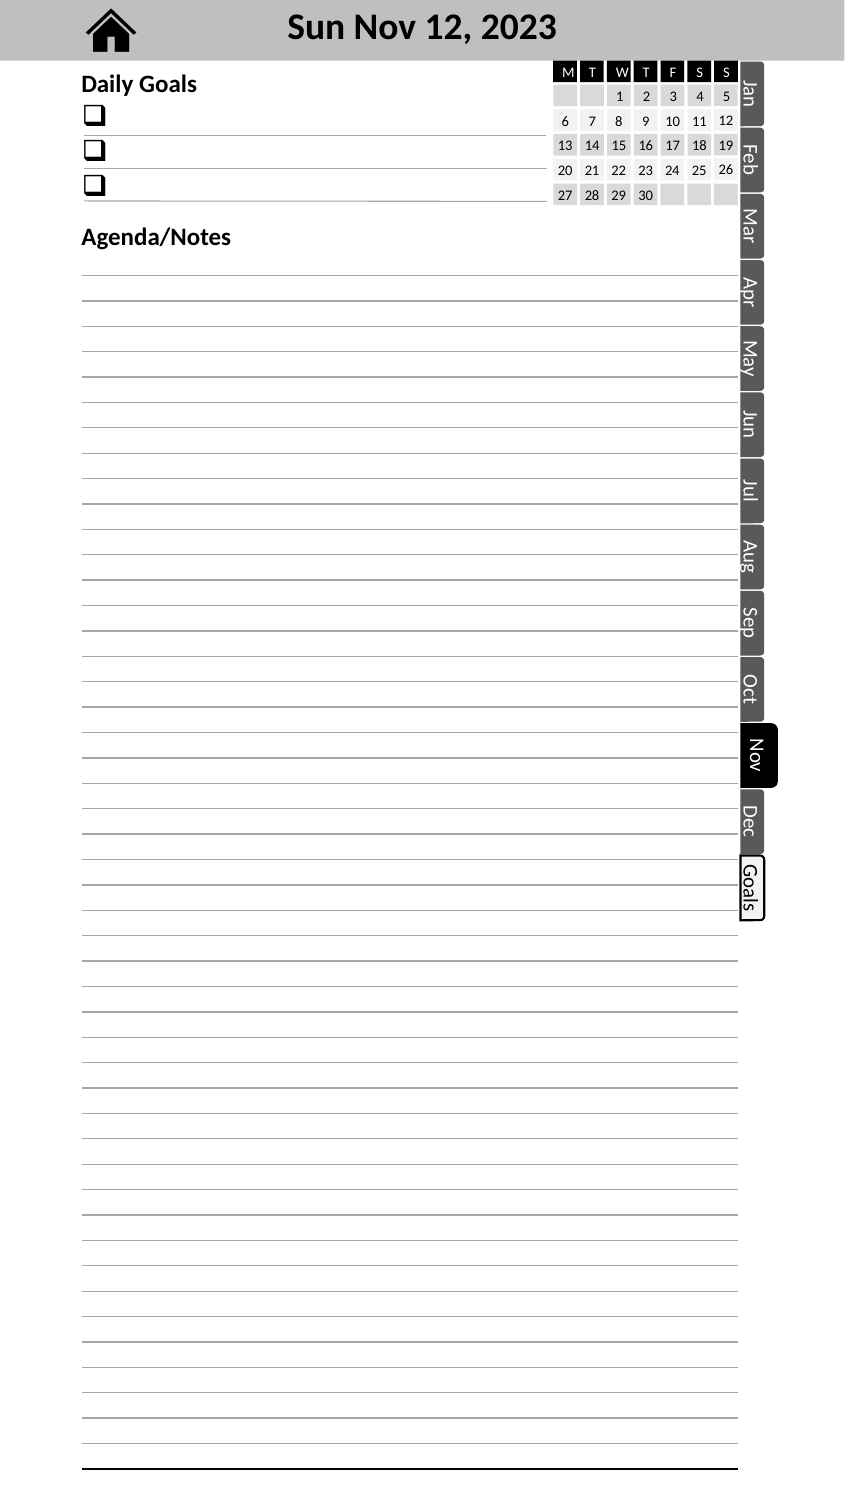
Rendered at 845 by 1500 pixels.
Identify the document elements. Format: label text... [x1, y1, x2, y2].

list Sun Nov 12, 2023 [190, 0, 655, 61]
picture [82, 1, 140, 59]
